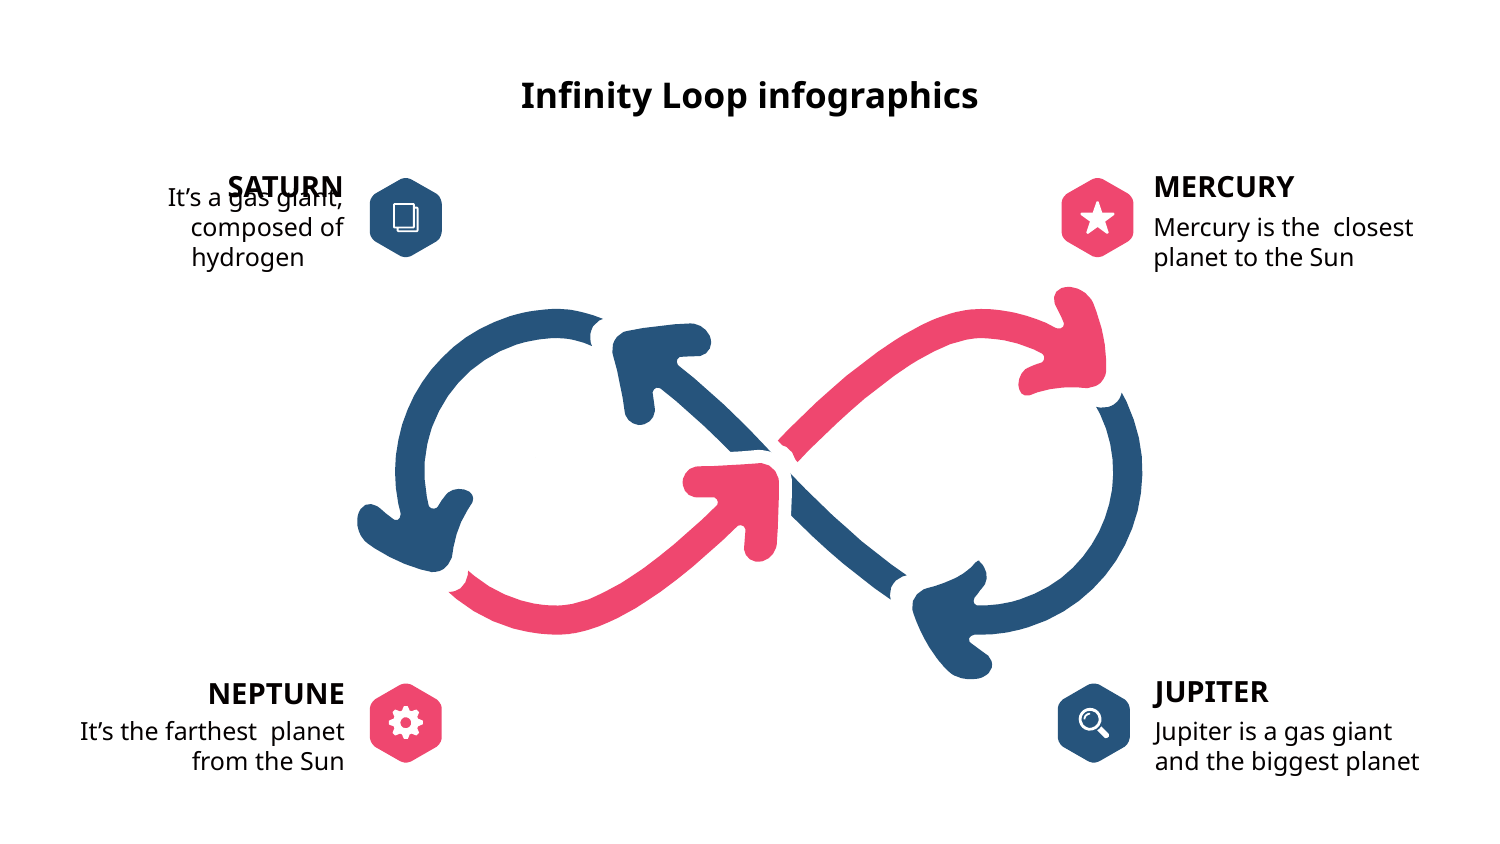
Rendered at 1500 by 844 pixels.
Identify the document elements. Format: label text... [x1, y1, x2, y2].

text_box JUPITER [1157, 667, 1366, 700]
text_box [1054, 701, 1134, 767]
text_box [344, 273, 1156, 693]
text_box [1061, 177, 1134, 258]
text_box MERCURY [1153, 163, 1365, 196]
text_box Jupiter is a gas giant and the biggest planet [1154, 715, 1425, 776]
text_box NEPTUNE [133, 670, 346, 703]
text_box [369, 177, 442, 258]
text_box It’s the farthest planet from the Sun [75, 718, 346, 776]
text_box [369, 701, 442, 763]
text_box It’s a gas giant, composed of hydrogen [73, 213, 344, 272]
text_box SATURN [132, 163, 344, 196]
title Infinity Loop infographics [451, 72, 1049, 124]
text_box Mercury is the closest planet to the Sun [1153, 209, 1424, 272]
